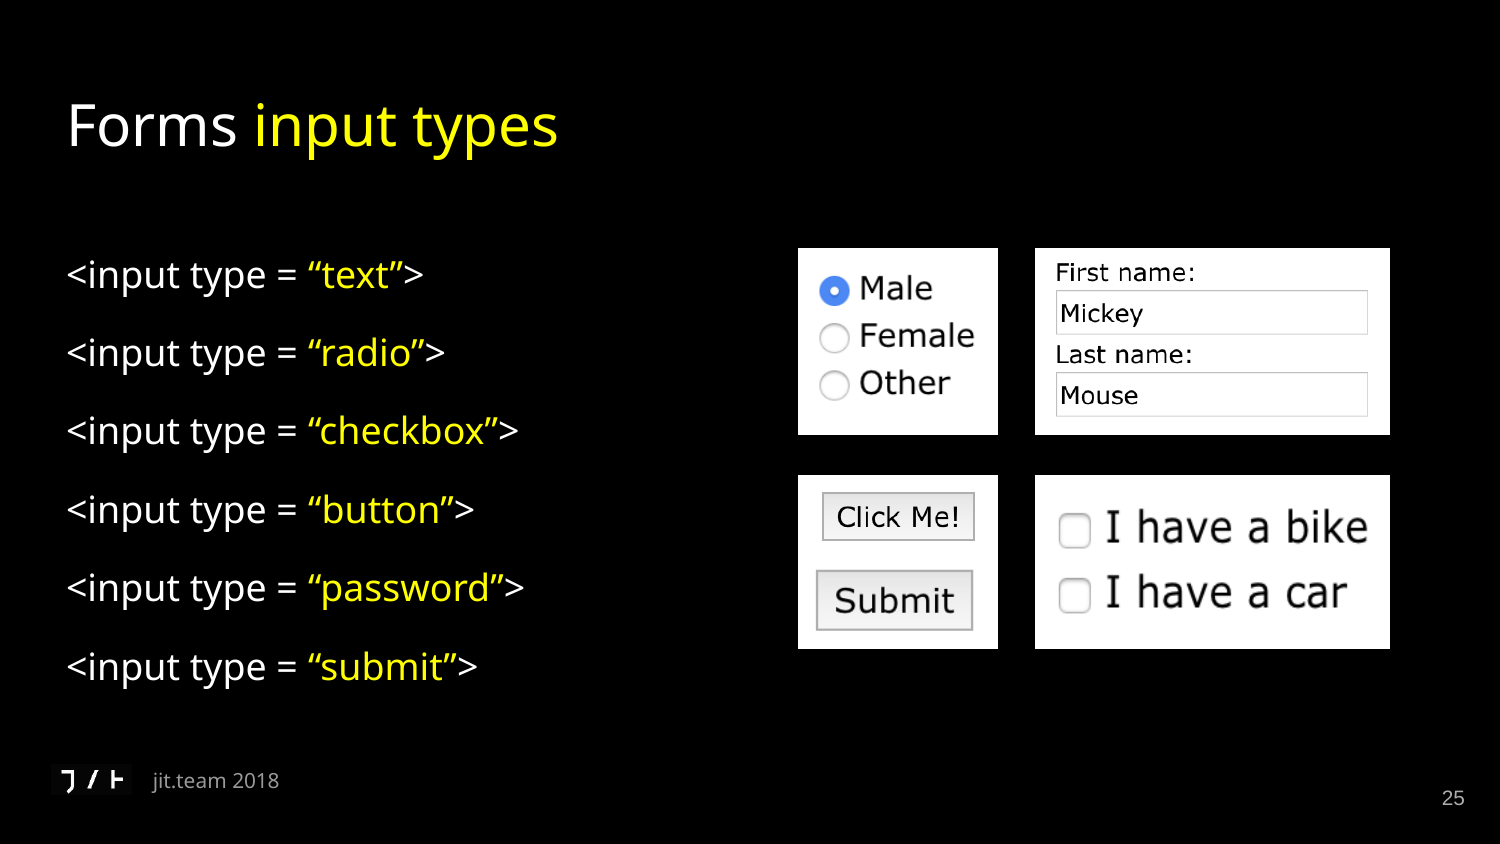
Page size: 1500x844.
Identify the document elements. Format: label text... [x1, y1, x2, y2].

title Forms input types [51, 72, 1449, 167]
picture [1035, 475, 1391, 649]
picture [1035, 248, 1391, 435]
picture [798, 475, 998, 649]
text_box jit.team 2018 [90, 752, 342, 807]
slide_number ‹#› [1389, 764, 1480, 830]
picture [50, 764, 133, 796]
list <input type = “text”> <input type = “radio”> <input type = “checkbox”> <input type = “button”> <input type = “password”> <input type = “submit”> [51, 189, 1449, 750]
picture [798, 248, 998, 435]
